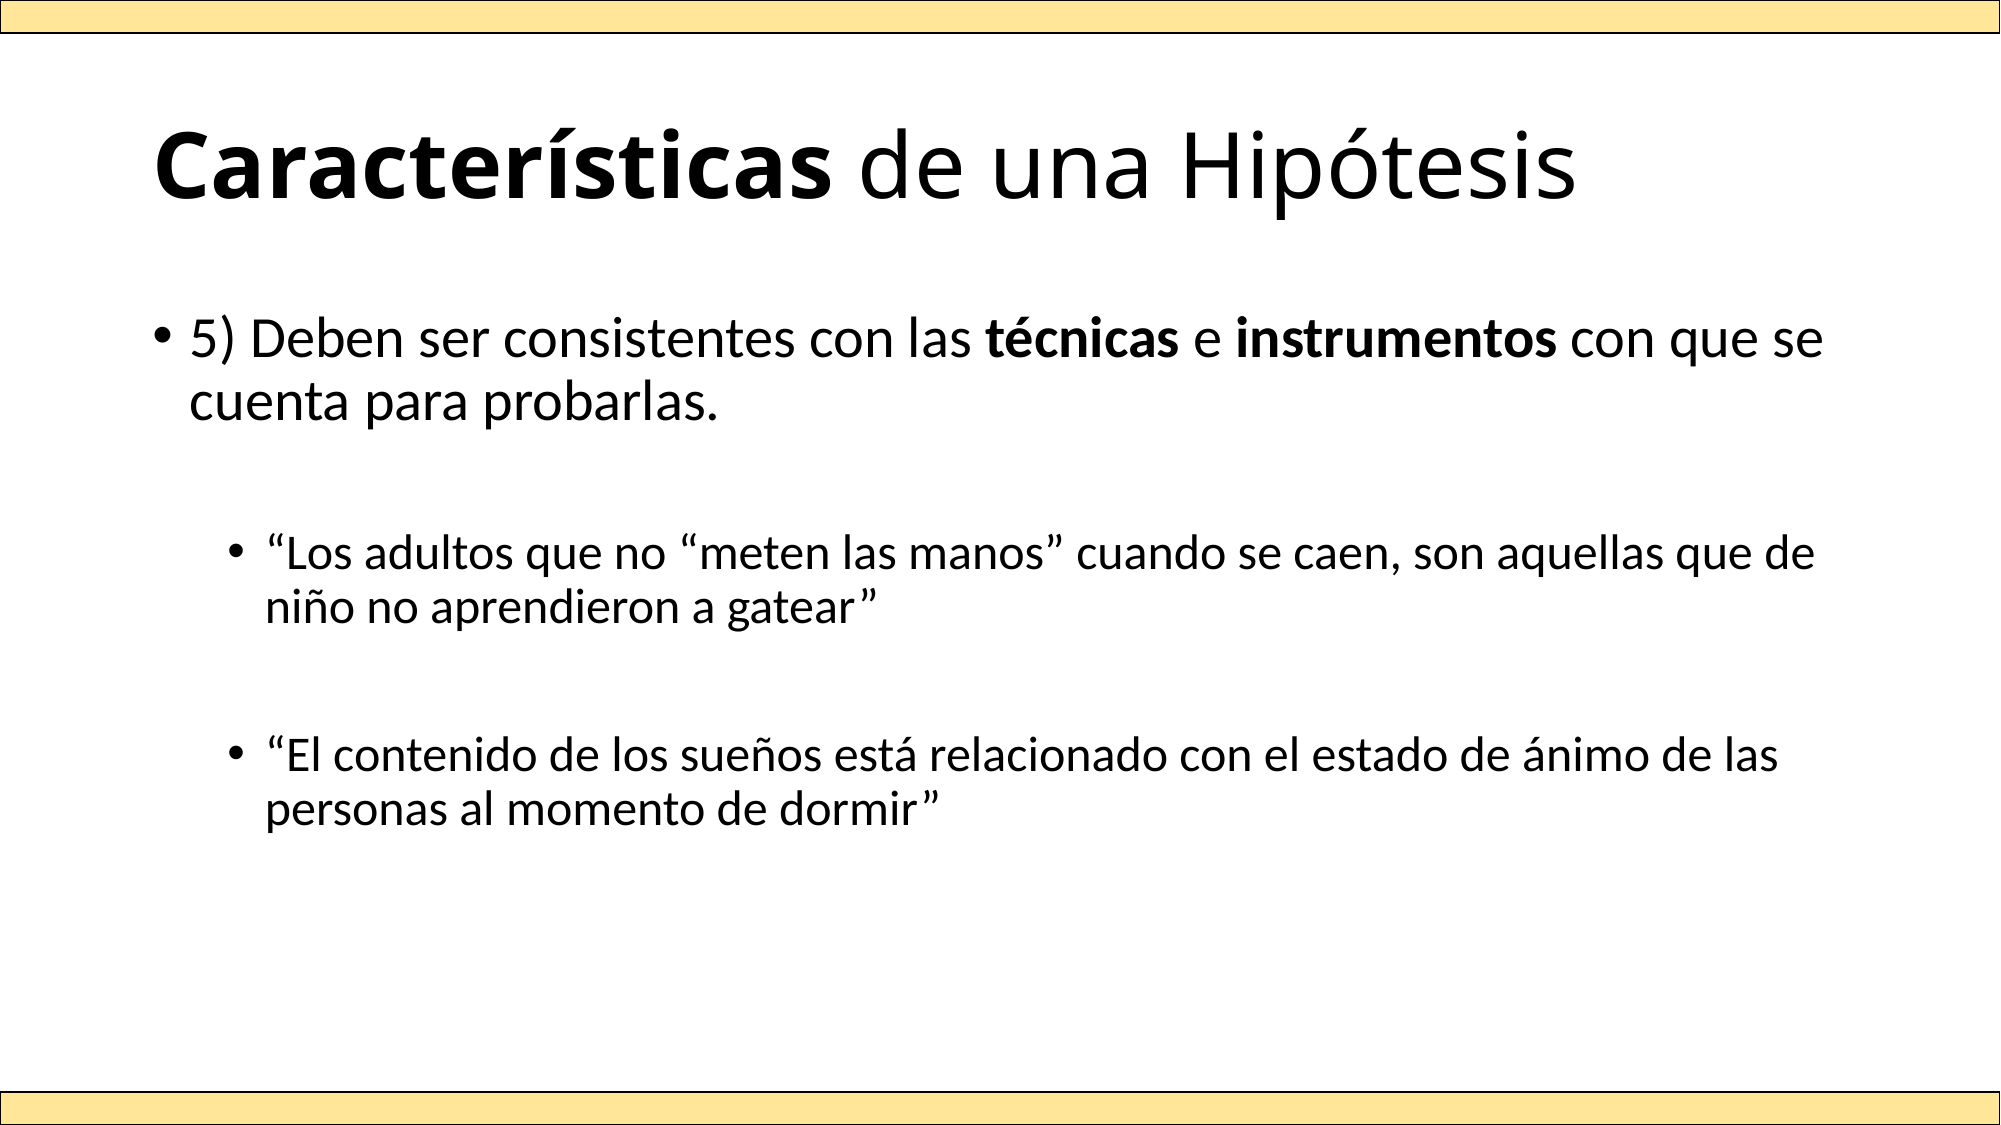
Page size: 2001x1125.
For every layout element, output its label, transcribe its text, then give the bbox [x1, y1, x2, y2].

text_box [0, 0, 2000, 34]
title Características de una Hipótesis [137, 59, 1863, 278]
text_box [0, 1091, 2000, 1125]
list 5) Deben ser consistentes con las técnicas e instrumentos con que se cuenta para probarlas. “Los adultos que no “meten las manos” cuando se caen, son aquellas que de niño no aprendieron a gatear” “El contenido de los sueños está relacionado con el estado de ánimo de las personas al momento de dormir” [137, 299, 1863, 1014]
